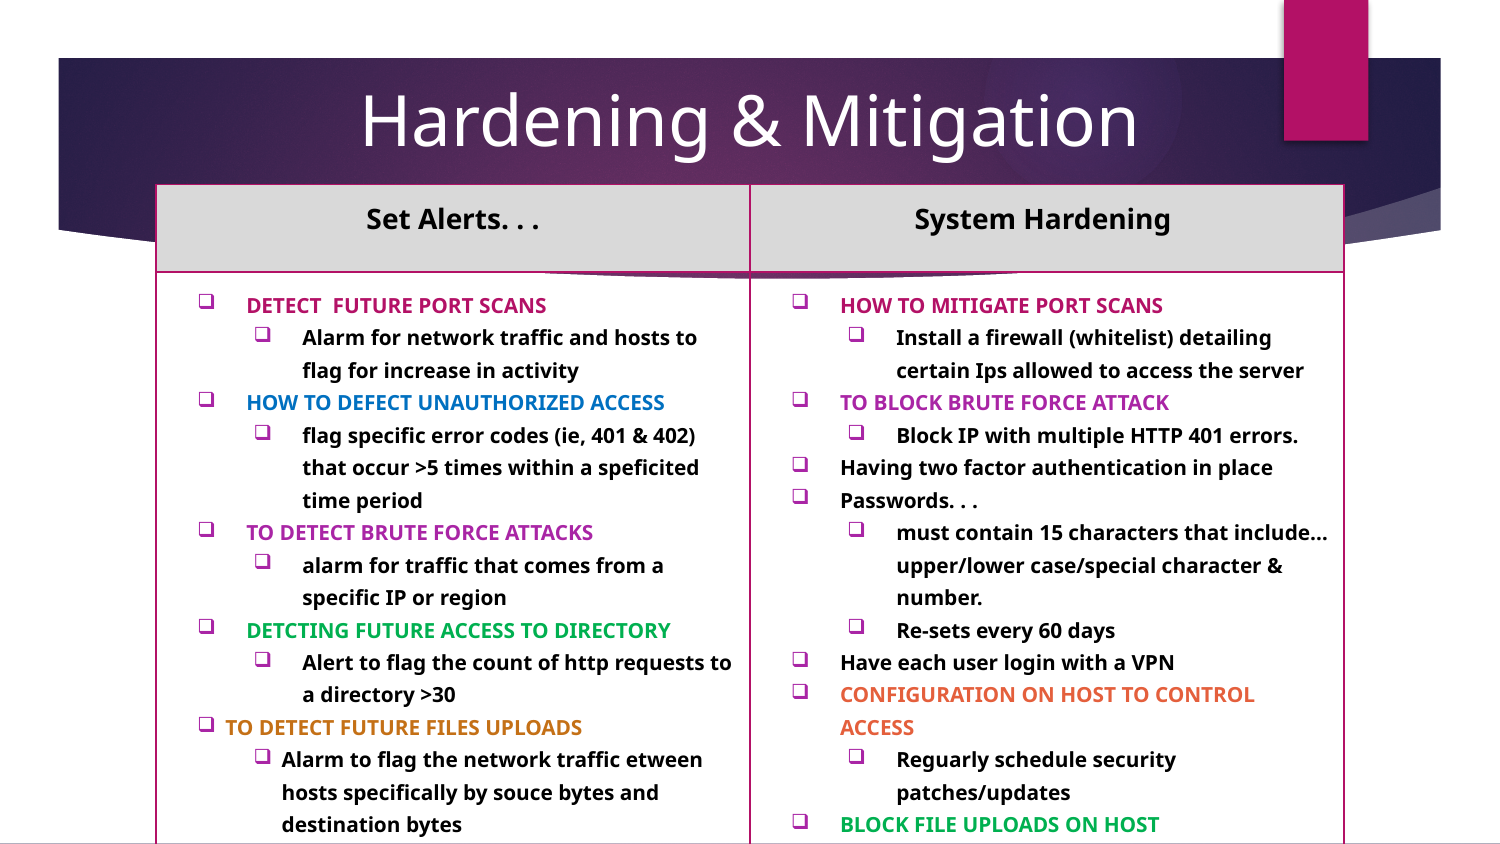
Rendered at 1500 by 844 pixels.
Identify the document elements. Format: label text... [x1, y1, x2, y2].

table_cell DETECT FUTURE PORT SCANS Alarm for network traffic and hosts to flag for increase in activity HOW TO DEFECT UNAUTHORIZED ACCESS flag specific error codes (ie, 401 & 402) that occur >5 times within a speficited time period TO DETECT BRUTE FORCE ATTACKS alarm for traffic that comes from a specific IP or region DETCTING FUTURE ACCESS TO DIRECTORY Alert to flag the count of http requests to a directory >30 TO DETECT FUTURE FILES UPLOADS Alarm to flag the network traffic etween hosts specifically by souce bytes and destination bytes [157, 273, 749, 844]
title Hardening & Mitigation [172, 47, 1328, 184]
table_header Set Alerts. . . [157, 185, 749, 271]
table_cell HOW TO MITIGATE PORT SCANS Install a firewall (whitelist) detailing certain Ips allowed to access the server TO BLOCK BRUTE FORCE ATTACK Block IP with multiple HTTP 401 errors. Having two factor authentication in place Passwords. . . must contain 15 characters that include… upper/lower case/special character & number. Re-sets every 60 days Have each user login with a VPN CONFIGURATION ON HOST TO CONTROL ACCESS Reguarly schedule security patches/updates BLOCK FILE UPLOADS ON HOST use a firewall to block http file downloads from specific browsers [751, 273, 1343, 844]
table_header System Hardening [751, 185, 1343, 271]
